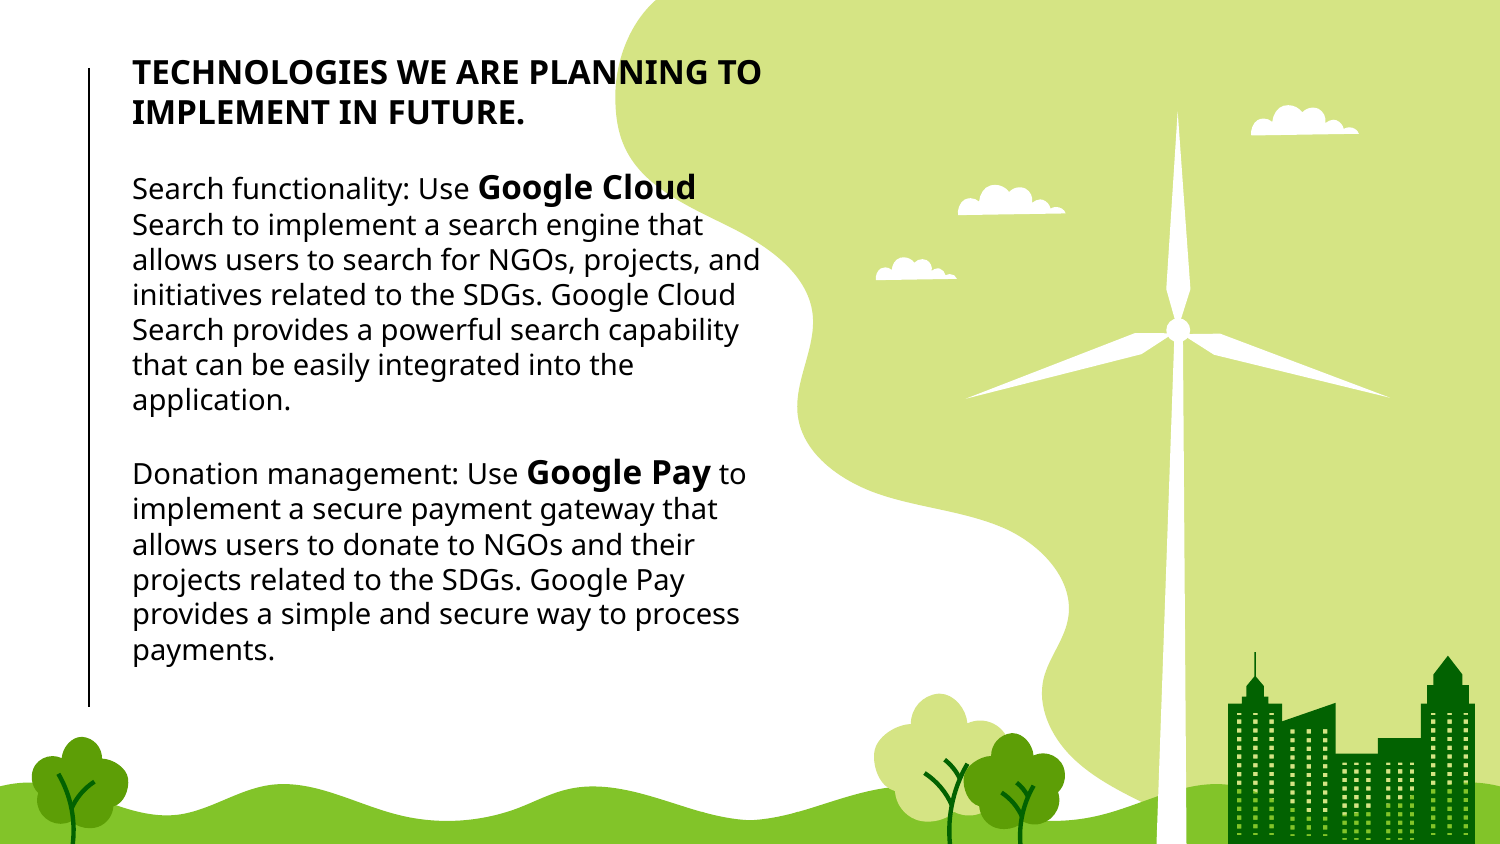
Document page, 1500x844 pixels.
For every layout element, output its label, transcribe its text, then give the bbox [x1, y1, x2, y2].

list TECHNOLOGIES WE ARE PLANNING TO IMPLEMENT IN FUTURE. Search functionality: Use Google Cloud Search to implement a search engine that allows users to search for NGOs, projects, and initiatives related to the SDGs. Google Cloud Search provides a powerful search capability that can be easily integrated into the application. Donation management: Use Google Pay to implement a secure payment gateway that allows users to donate to NGOs and their projects related to the SDGs. Google Pay provides a simple and secure way to process payments. [116, 36, 786, 435]
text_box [874, 104, 1476, 844]
